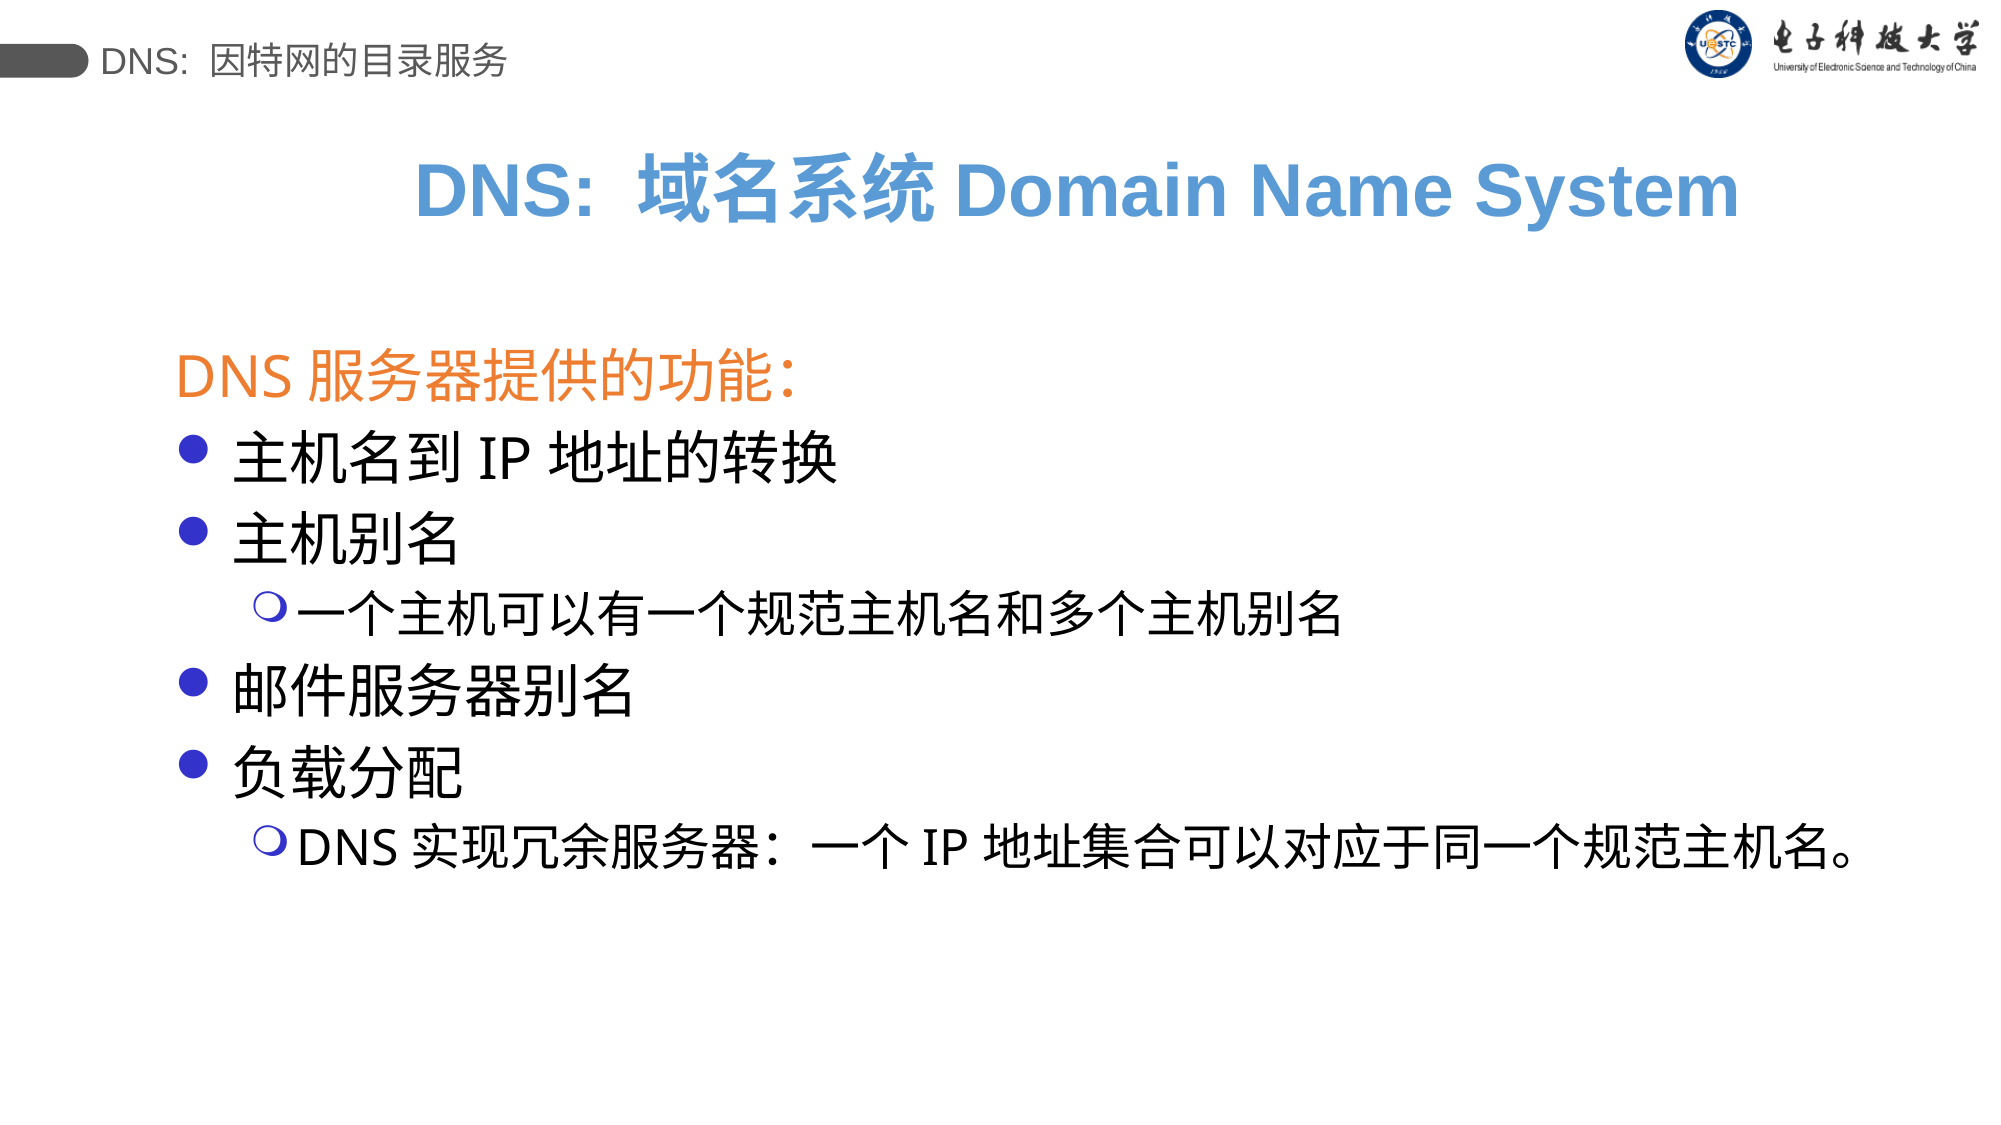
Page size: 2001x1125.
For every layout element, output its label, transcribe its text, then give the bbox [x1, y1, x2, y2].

text_box DNS: 因特网的目录服务 [100, 28, 807, 91]
picture [1685, 10, 1979, 78]
title DNS: 域名系统Domain Name System [399, 144, 2000, 332]
text_box DNS服务器提供的功能： 主机名到IP地址的转换 主机别名 一个主机可以有一个规范主机名和多个主机别名 邮件服务器别名 负载分配 DNS实现冗余服务器：一个IP地址集合可以对应于同一个规范主机名。 [159, 331, 1866, 1095]
